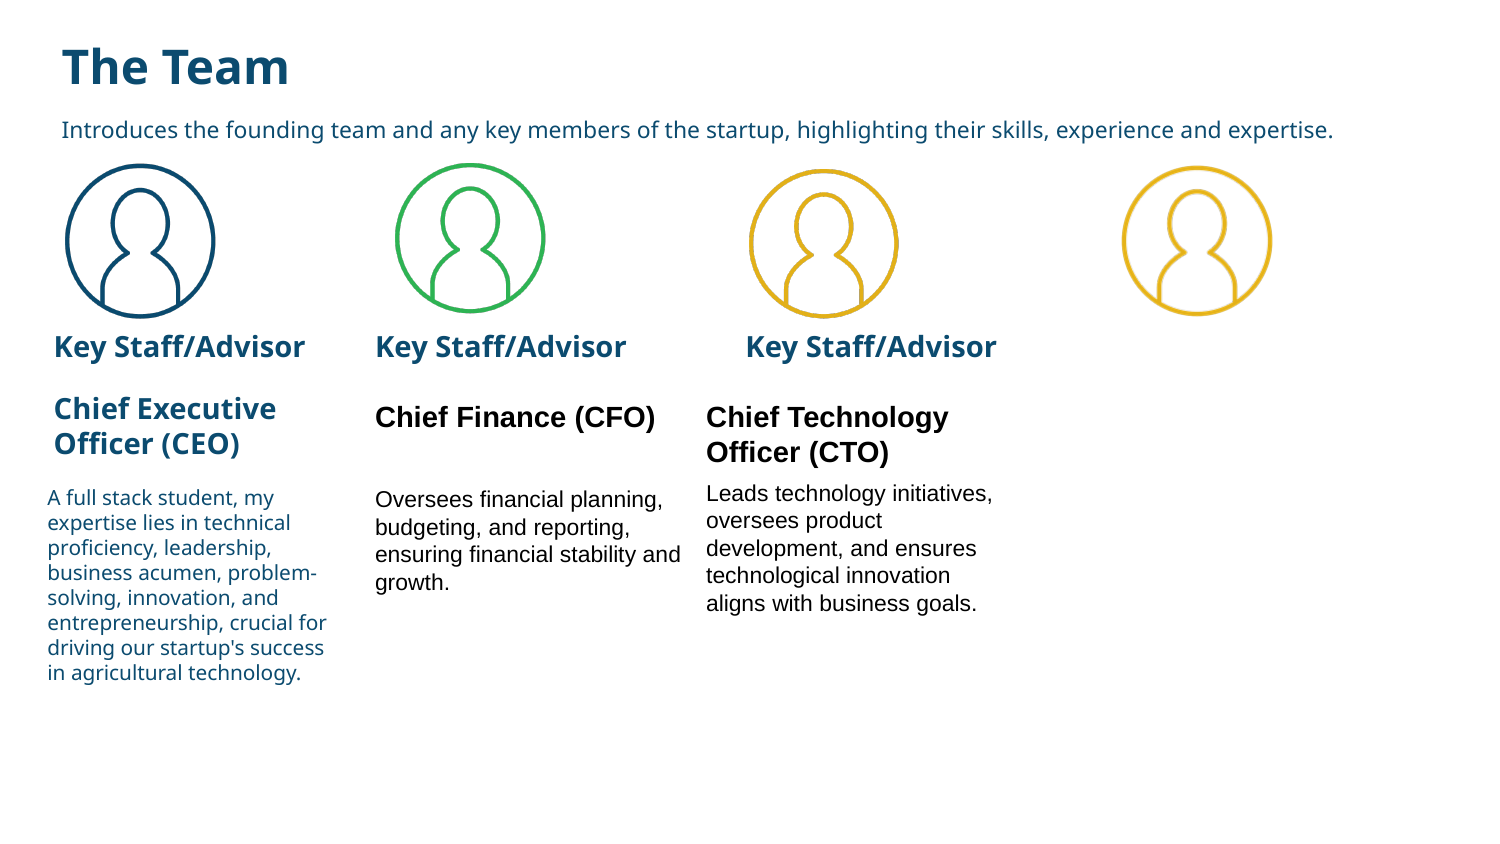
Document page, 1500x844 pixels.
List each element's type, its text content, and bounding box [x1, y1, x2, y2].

text_box Key Staff/Advisor Chief Technology Officer (CTO) [691, 313, 1052, 483]
picture [1103, 147, 1292, 335]
picture [730, 150, 917, 338]
picture [46, 144, 234, 338]
text_box Key Staff/Advisor Chief Finance (CFO) [360, 313, 691, 469]
text_box The Team [46, 21, 1407, 101]
text_box Oversees financial planning, budgeting, and reporting, ensuring financial stability and growth. [360, 469, 691, 610]
text_box Leads technology initiatives, oversees product development, and ensures technological innovation aligns with business goals. [691, 463, 1011, 631]
text_box A full stack student, my expertise lies in technical proficiency, leadership, business acumen, problem-solving, innovation, and entrepreneurship, crucial for driving our startup's success in agricultural technology. [32, 469, 352, 700]
text_box Introduces the founding team and any key members of the startup, highlighting their skills, experience and expertise. [46, 101, 1452, 157]
picture [376, 144, 564, 332]
text_box Key Staff/Advisor Chief Executive Officer (CEO) [38, 313, 353, 511]
